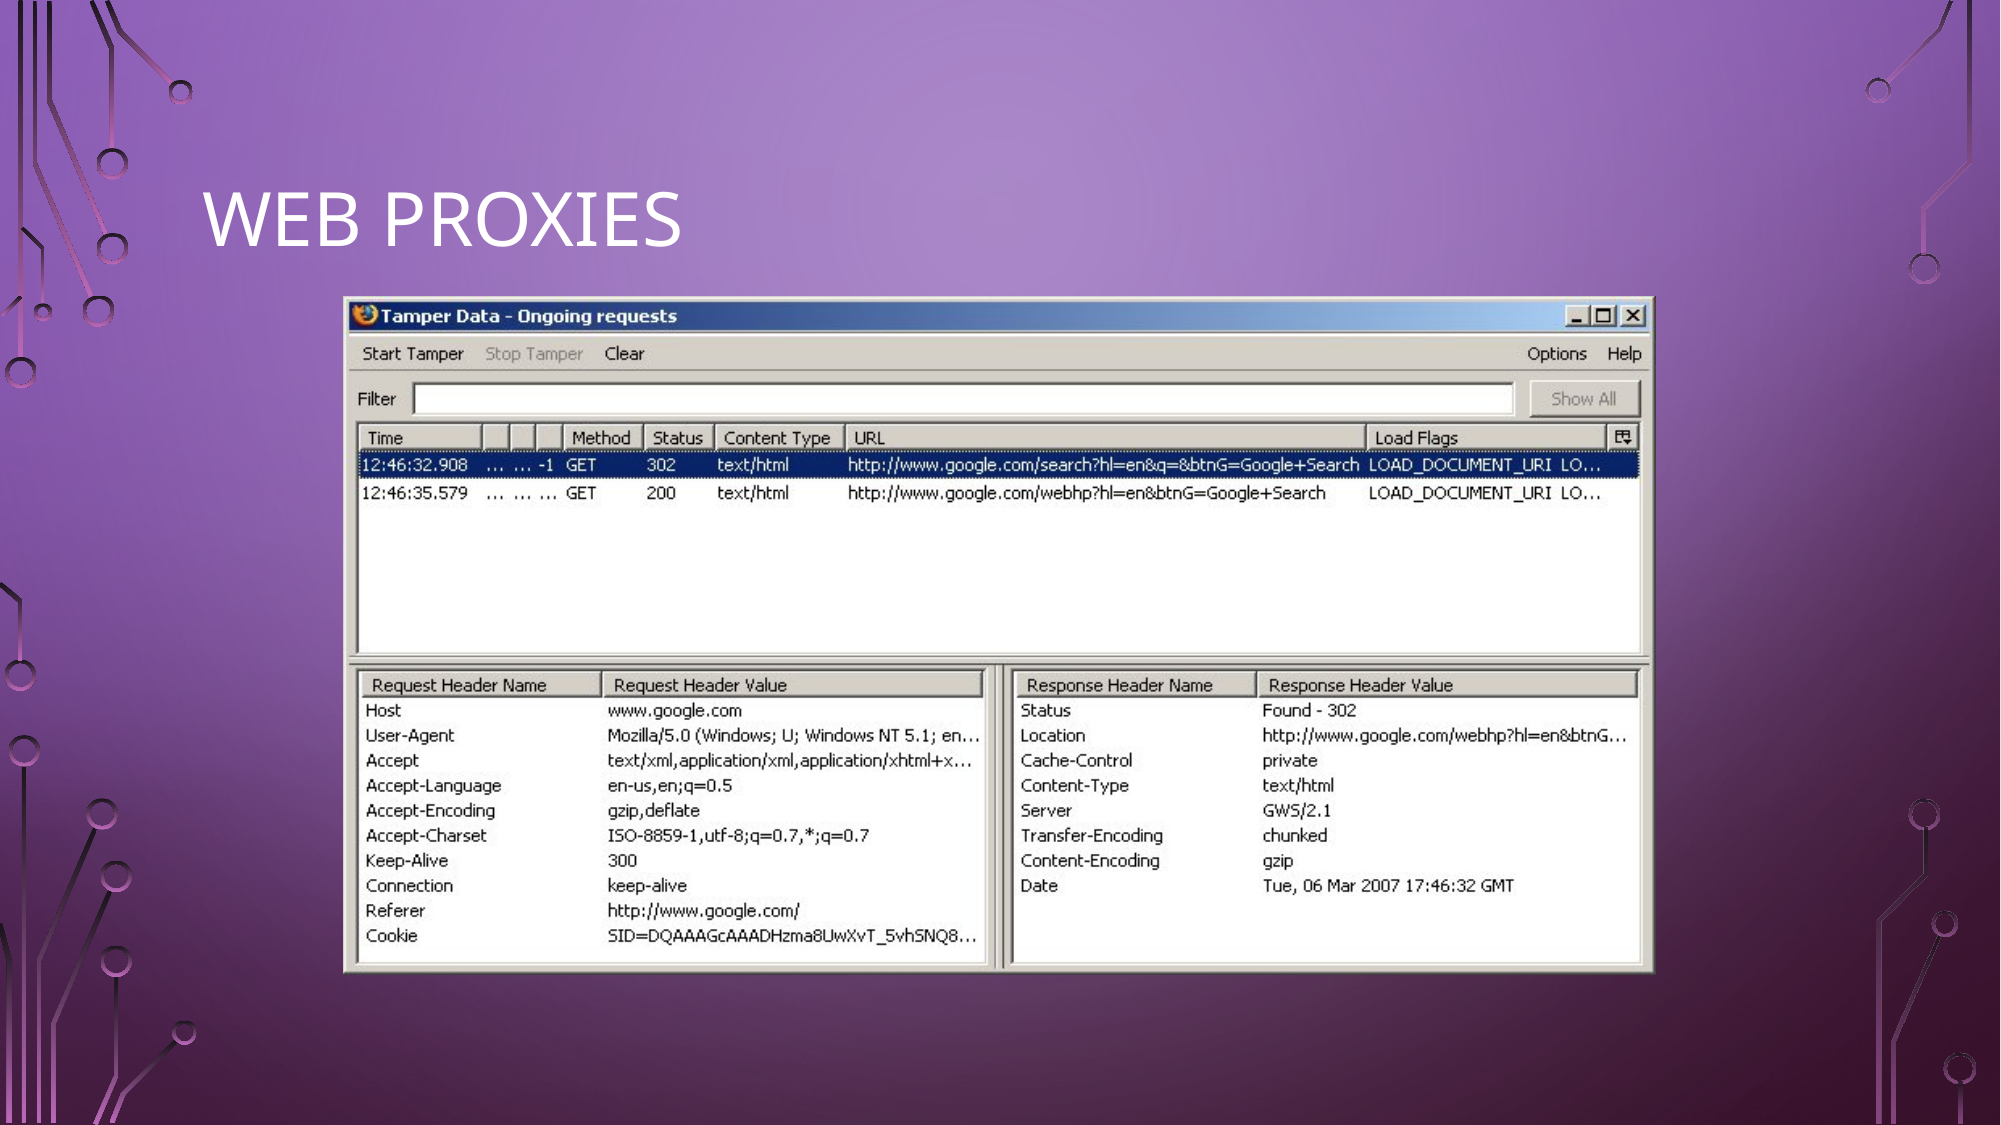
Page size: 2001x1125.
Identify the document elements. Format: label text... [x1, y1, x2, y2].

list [343, 296, 1657, 975]
title Web Proxies [187, 101, 1813, 344]
